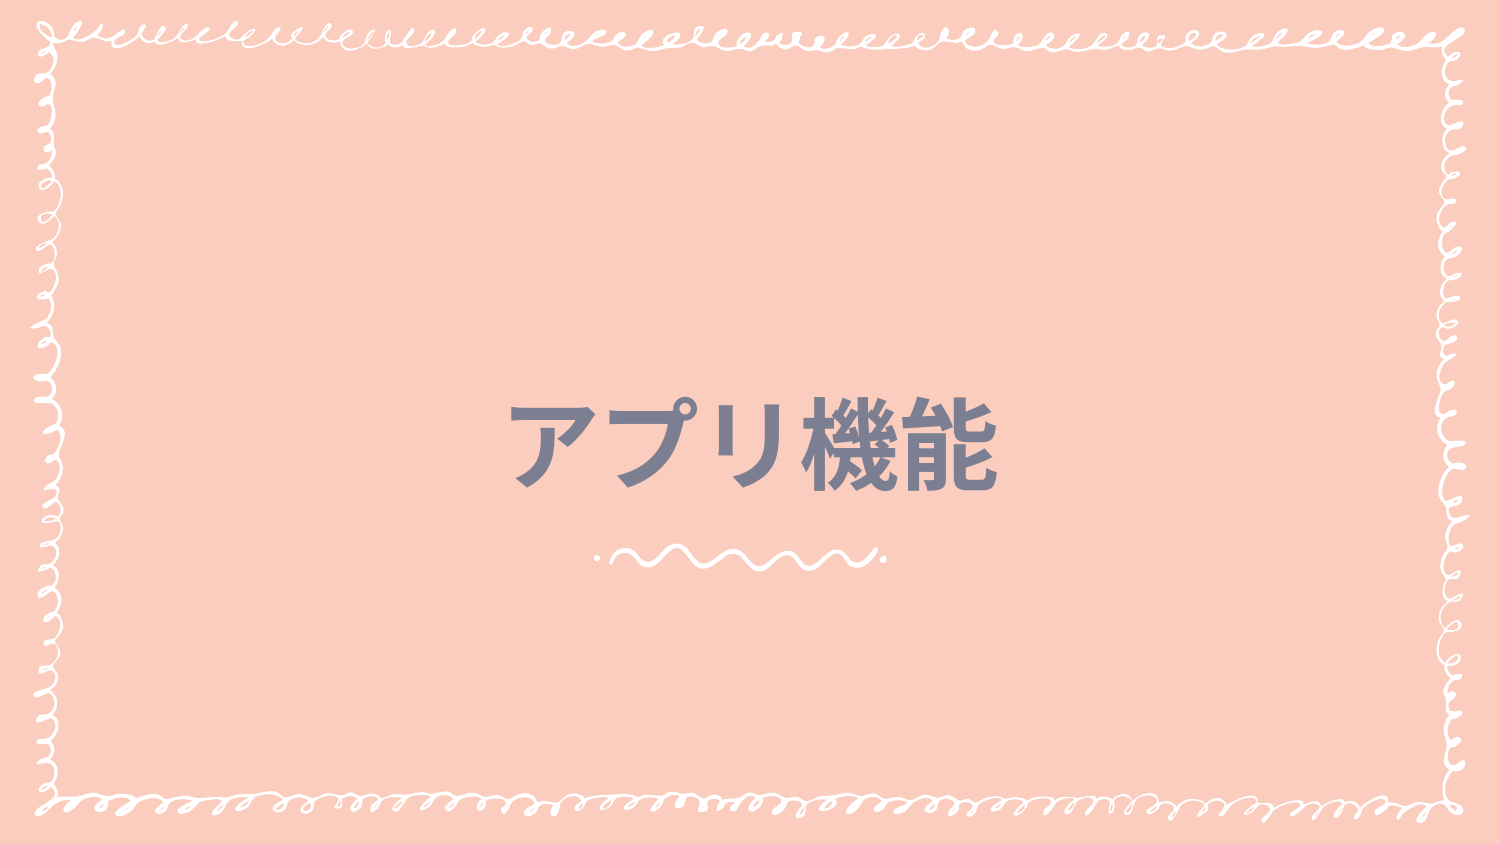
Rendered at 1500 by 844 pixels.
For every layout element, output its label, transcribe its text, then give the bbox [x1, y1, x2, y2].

title アプリ機能 [432, 326, 1067, 517]
